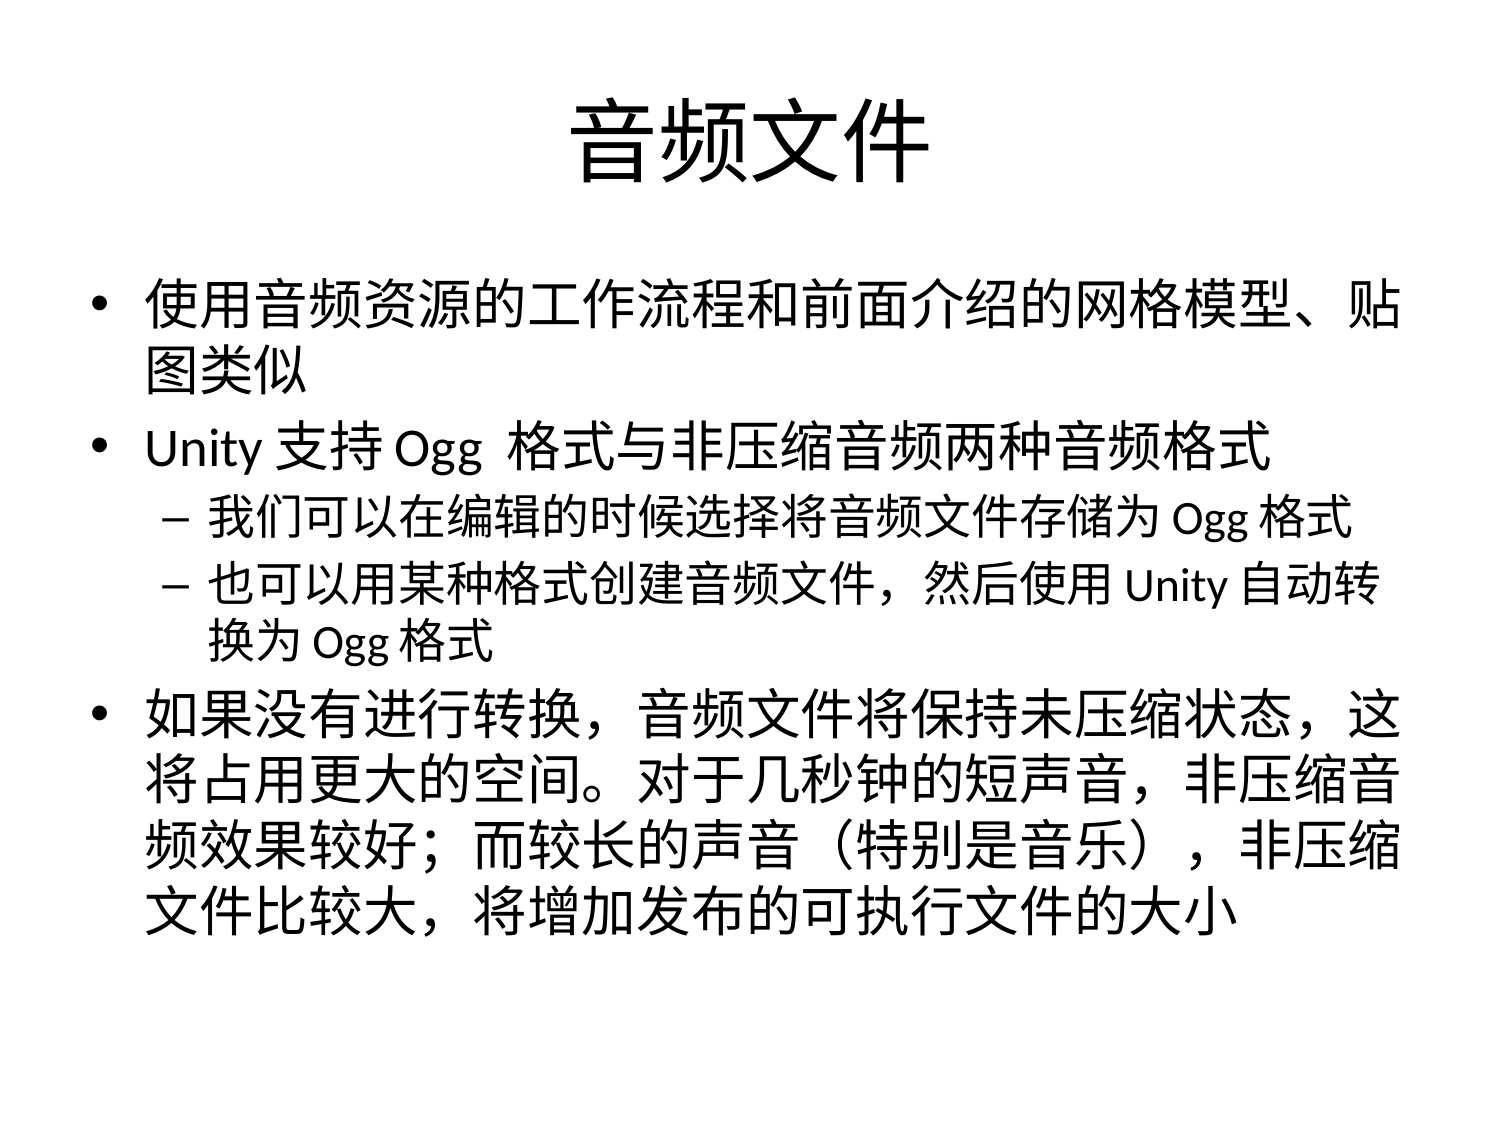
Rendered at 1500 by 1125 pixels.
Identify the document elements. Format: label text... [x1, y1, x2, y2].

title 音频文件 [75, 45, 1425, 233]
list 使用音频资源的工作流程和前面介绍的网格模型、贴图类似 Unity支持Ogg 格式与非压缩音频两种音频格式 我们可以在编辑的时候选择将音频文件存储为Ogg格式 也可以用某种格式创建音频文件，然后使用Unity自动转换为Ogg格式 如果没有进行转换，音频文件将保持未压缩状态，这将占用更大的空间。对于几秒钟的短声音，非压缩音频效果较好；而较长的声音（特别是音乐），非压缩文件比较大，将增加发布的可执行文件的大小 [75, 262, 1425, 1005]
